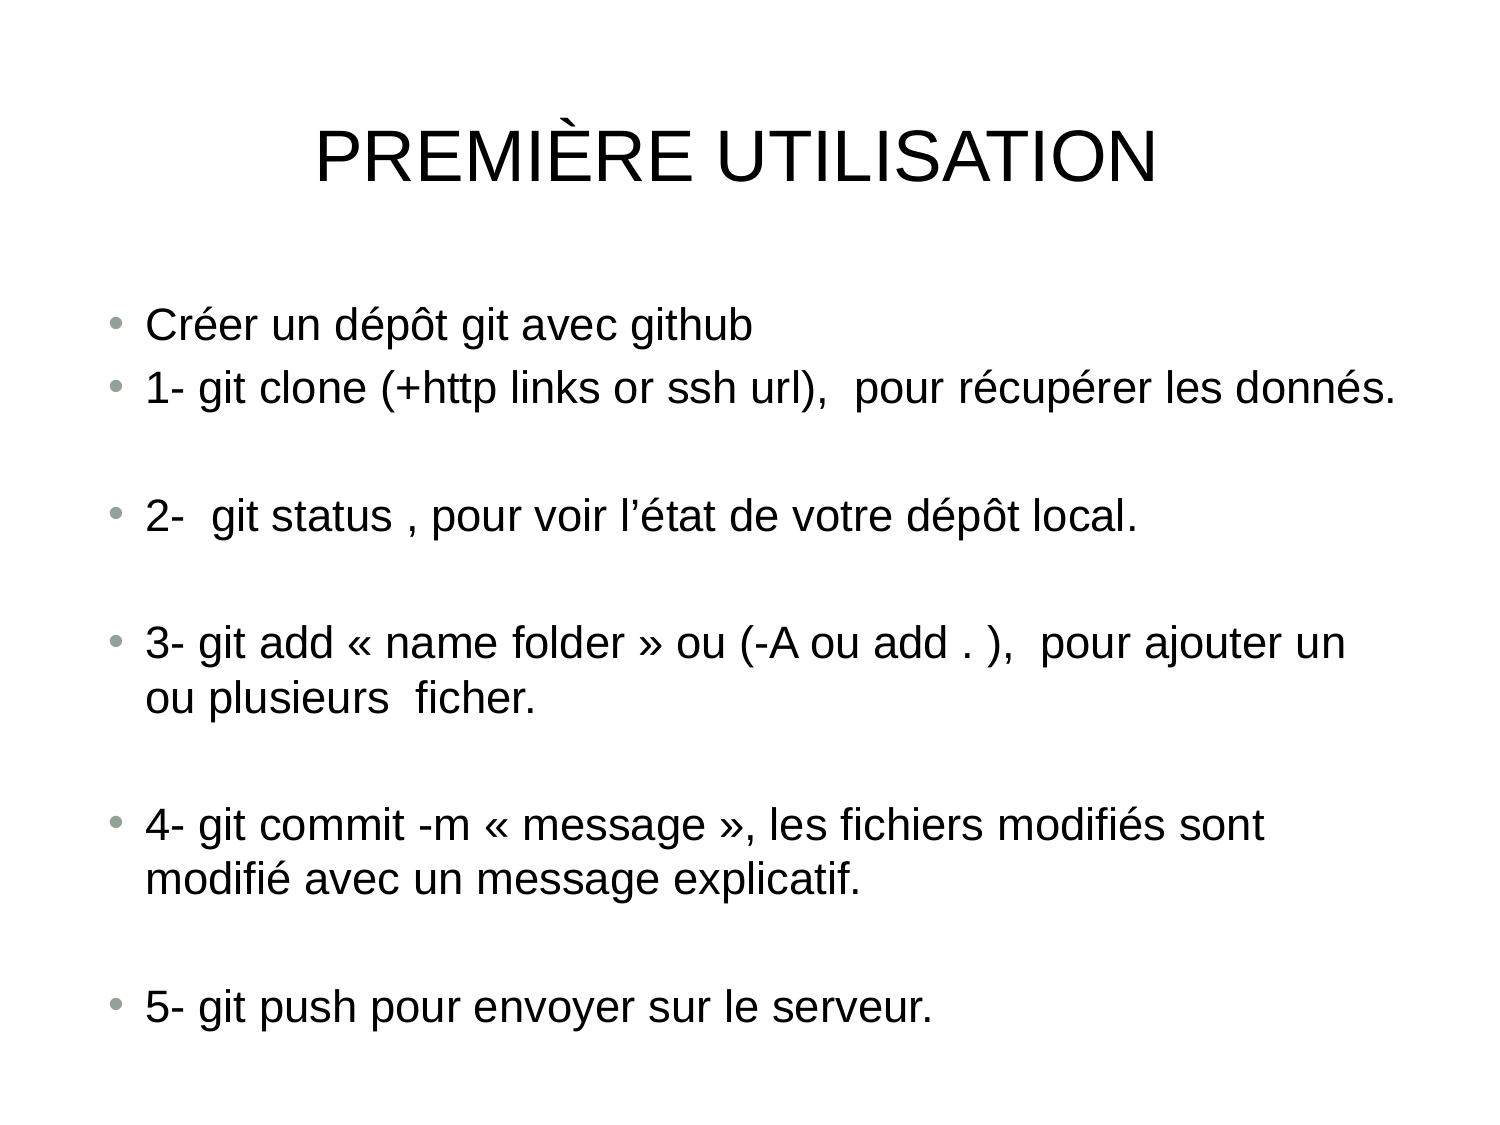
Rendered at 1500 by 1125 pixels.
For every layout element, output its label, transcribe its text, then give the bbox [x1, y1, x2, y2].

title Première utilisation [69, 66, 1425, 238]
list Créer un dépôt git avec github 1- git clone (+http links or ssh url), pour récupérer les donnés. 2- git status , pour voir l’état de votre dépôt local. 3- git add « name folder » ou (-A ou add . ), pour ajouter un ou plusieurs ficher. 4- git commit -m « message », les fichiers modifiés sont modifié avec un message explicatif. 5- git push pour envoyer sur le serveur. [75, 287, 1425, 1045]
